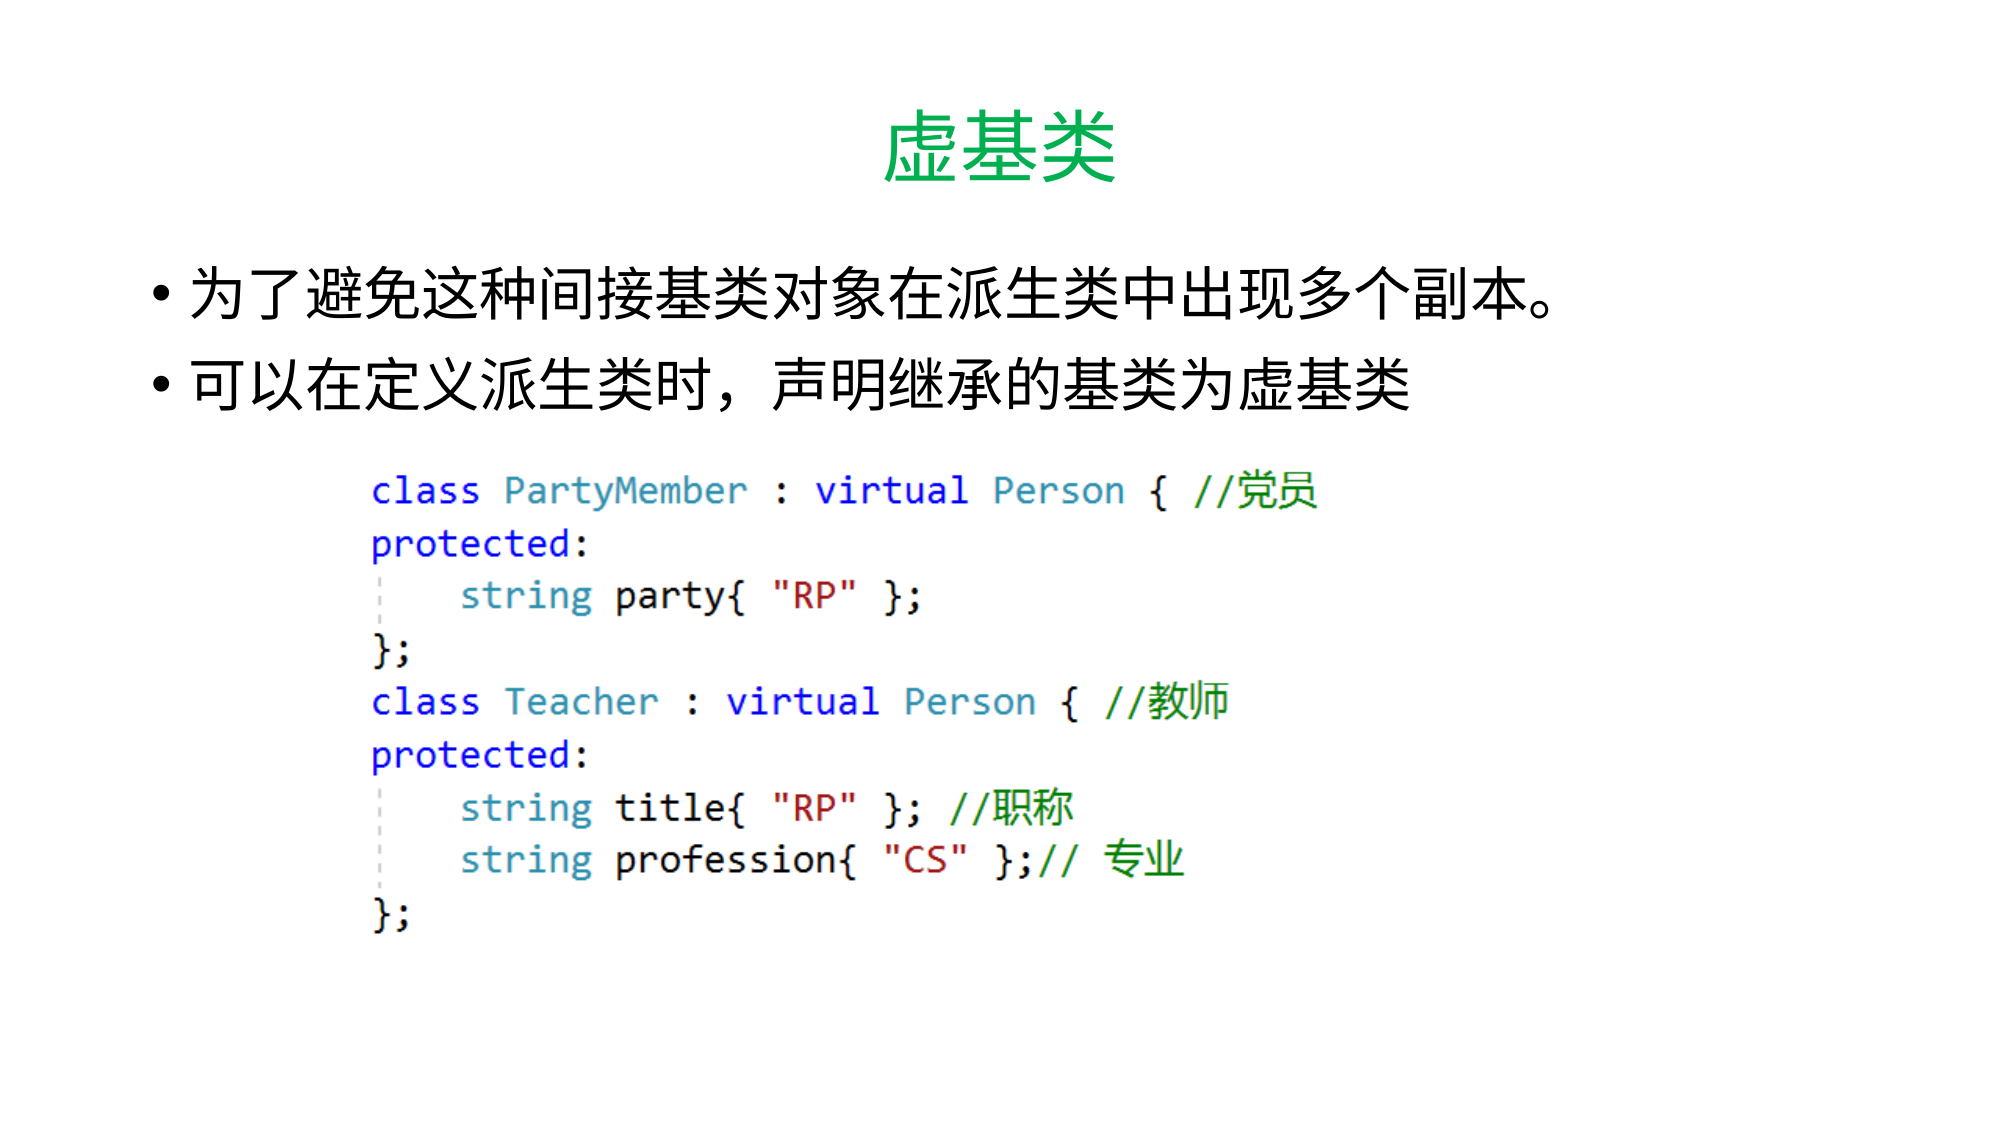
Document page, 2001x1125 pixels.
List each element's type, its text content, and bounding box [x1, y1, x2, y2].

list 为了避免这种间接基类对象在派生类中出现多个副本。 可以在定义派生类时，声明继承的基类为虚基类 [136, 229, 1862, 979]
picture [369, 463, 1378, 940]
title 虚基类 [137, 59, 1863, 241]
